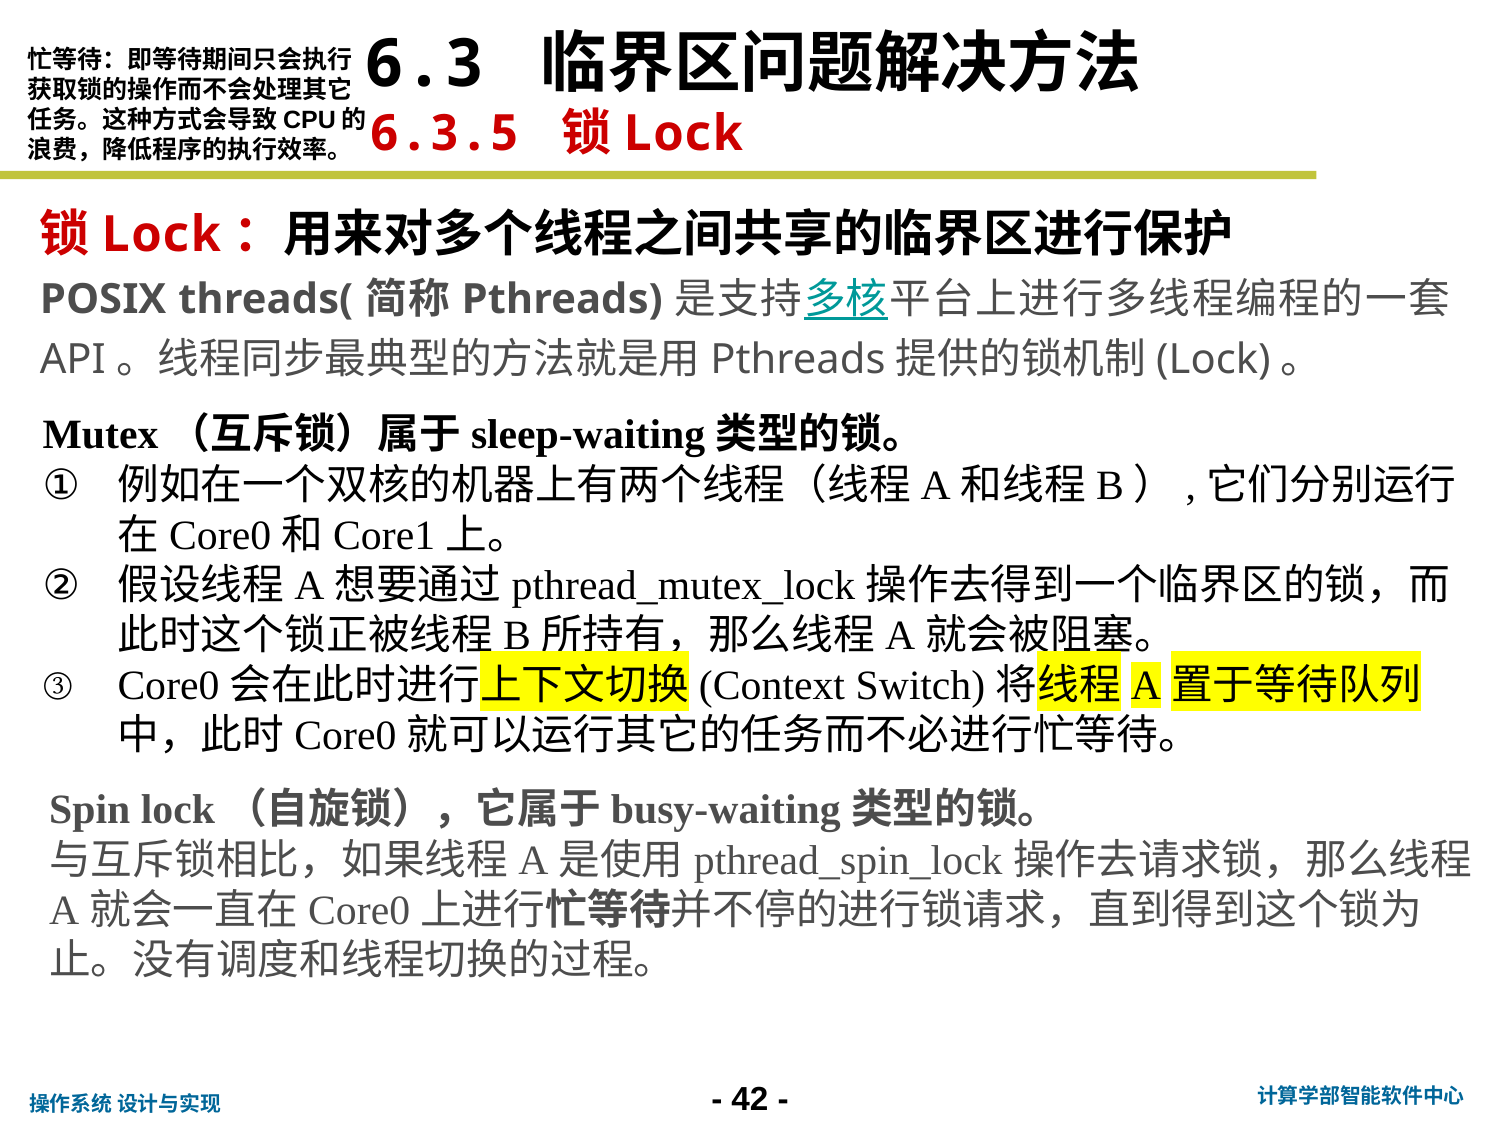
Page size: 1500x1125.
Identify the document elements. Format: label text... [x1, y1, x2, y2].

text_box Mutex（互斥锁）属于sleep-waiting类型的锁。 例如在一个双核的机器上有两个线程（线程A和线程B）,它们分别运行在Core0和Core1上。 假设线程A想要通过pthread_mutex_lock操作去得到一个临界区的锁，而此时这个锁正被线程B所持有，那么线程A就会被阻塞。 Core0会在此时进行上下文切换(Context Switch)将线程A置于等待队列中，此时Core0就可以运行其它的任务而不必进行忙等待。 [27, 399, 1475, 765]
text_box 6.3.5 锁Lock [382, 99, 1150, 163]
text_box 6.3 临界区问题解决方法 [349, 12, 1175, 108]
text_box 忙等待：即等待期间只会执行获取锁的操作而不会处理其它任务。这种方式会导致CPU的浪费，降低程序的执行效率。 [12, 36, 382, 172]
text_box 锁Lock：用来对多个线程之间共享的临界区进行保护 [24, 199, 1425, 263]
text_box POSIX threads(简称Pthreads)是支持多核平台上进行多线程编程的一套API。线程同步最典型的方法就是用Pthreads提供的锁机制(Lock)。 [24, 264, 1475, 390]
text_box Spin lock（自旋锁），它属于busy-waiting类型的锁。 与互斥锁相比，如果线程A是使用pthread_spin_lock操作去请求锁，那么线程A就会一直在Core0上进行忙等待并不停的进行锁请求，直到得到这个锁为止。没有调度和线程切换的过程。 [34, 774, 1491, 990]
